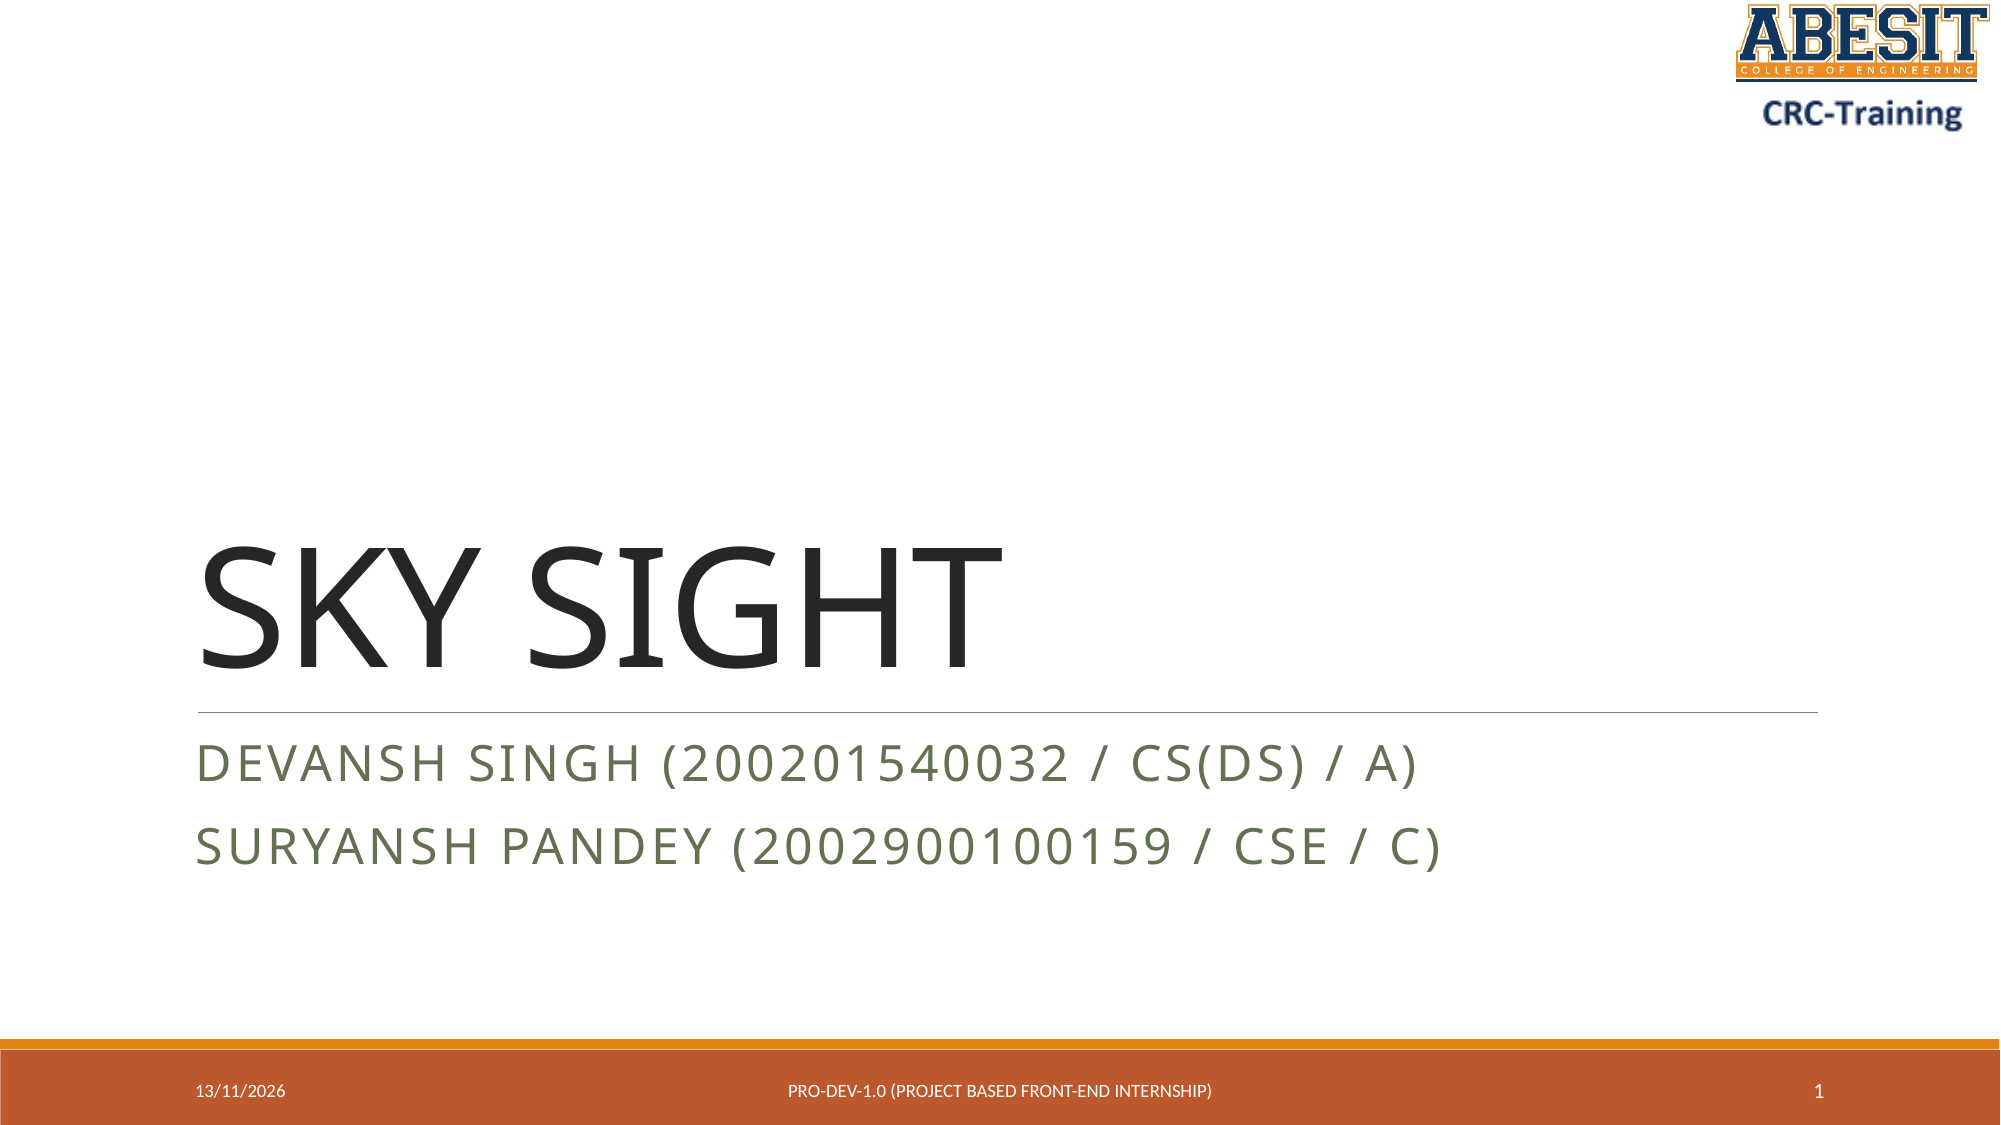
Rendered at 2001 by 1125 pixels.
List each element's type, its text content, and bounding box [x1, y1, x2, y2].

subtitle DEVANSH SINGH (200201540032 / CS(DS) / A) SURYANSH PANDEY (2002900100159 / CSE / C) [180, 730, 1831, 919]
footer Pro-Dev-1.0 (project based front-end internship) [604, 1059, 1396, 1120]
picture [1736, 0, 1990, 141]
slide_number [180, 1059, 586, 1120]
title SKY SIGHT [180, 124, 1830, 710]
slide_number 1 [1624, 1059, 1840, 1120]
